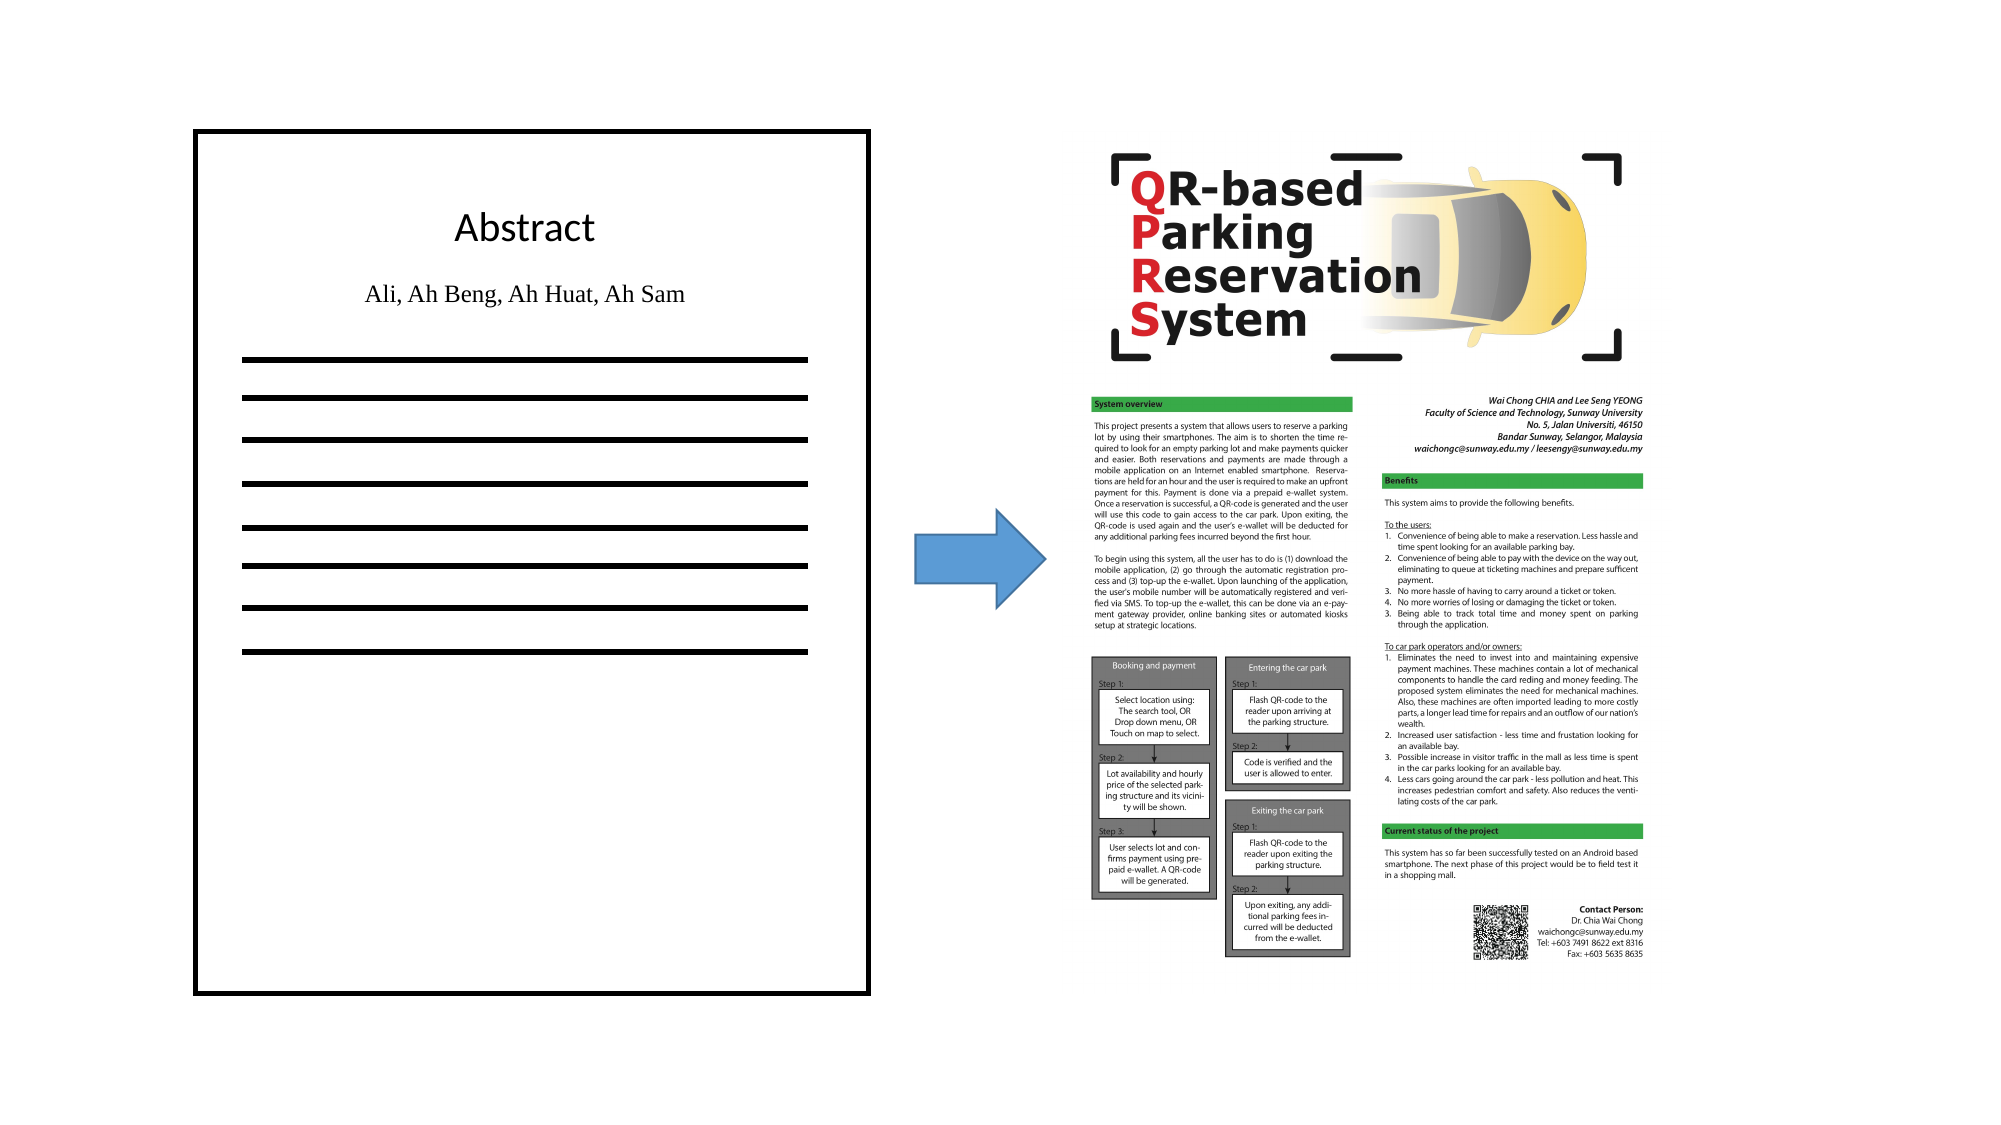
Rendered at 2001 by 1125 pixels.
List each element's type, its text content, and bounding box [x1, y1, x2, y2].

picture [1062, 131, 1672, 994]
text_box Abstract [301, 192, 749, 257]
text_box Ali, Ah Beng, Ah Huat, Ah Sam [242, 270, 808, 316]
text_box [195, 131, 870, 994]
text_box [914, 507, 1047, 611]
